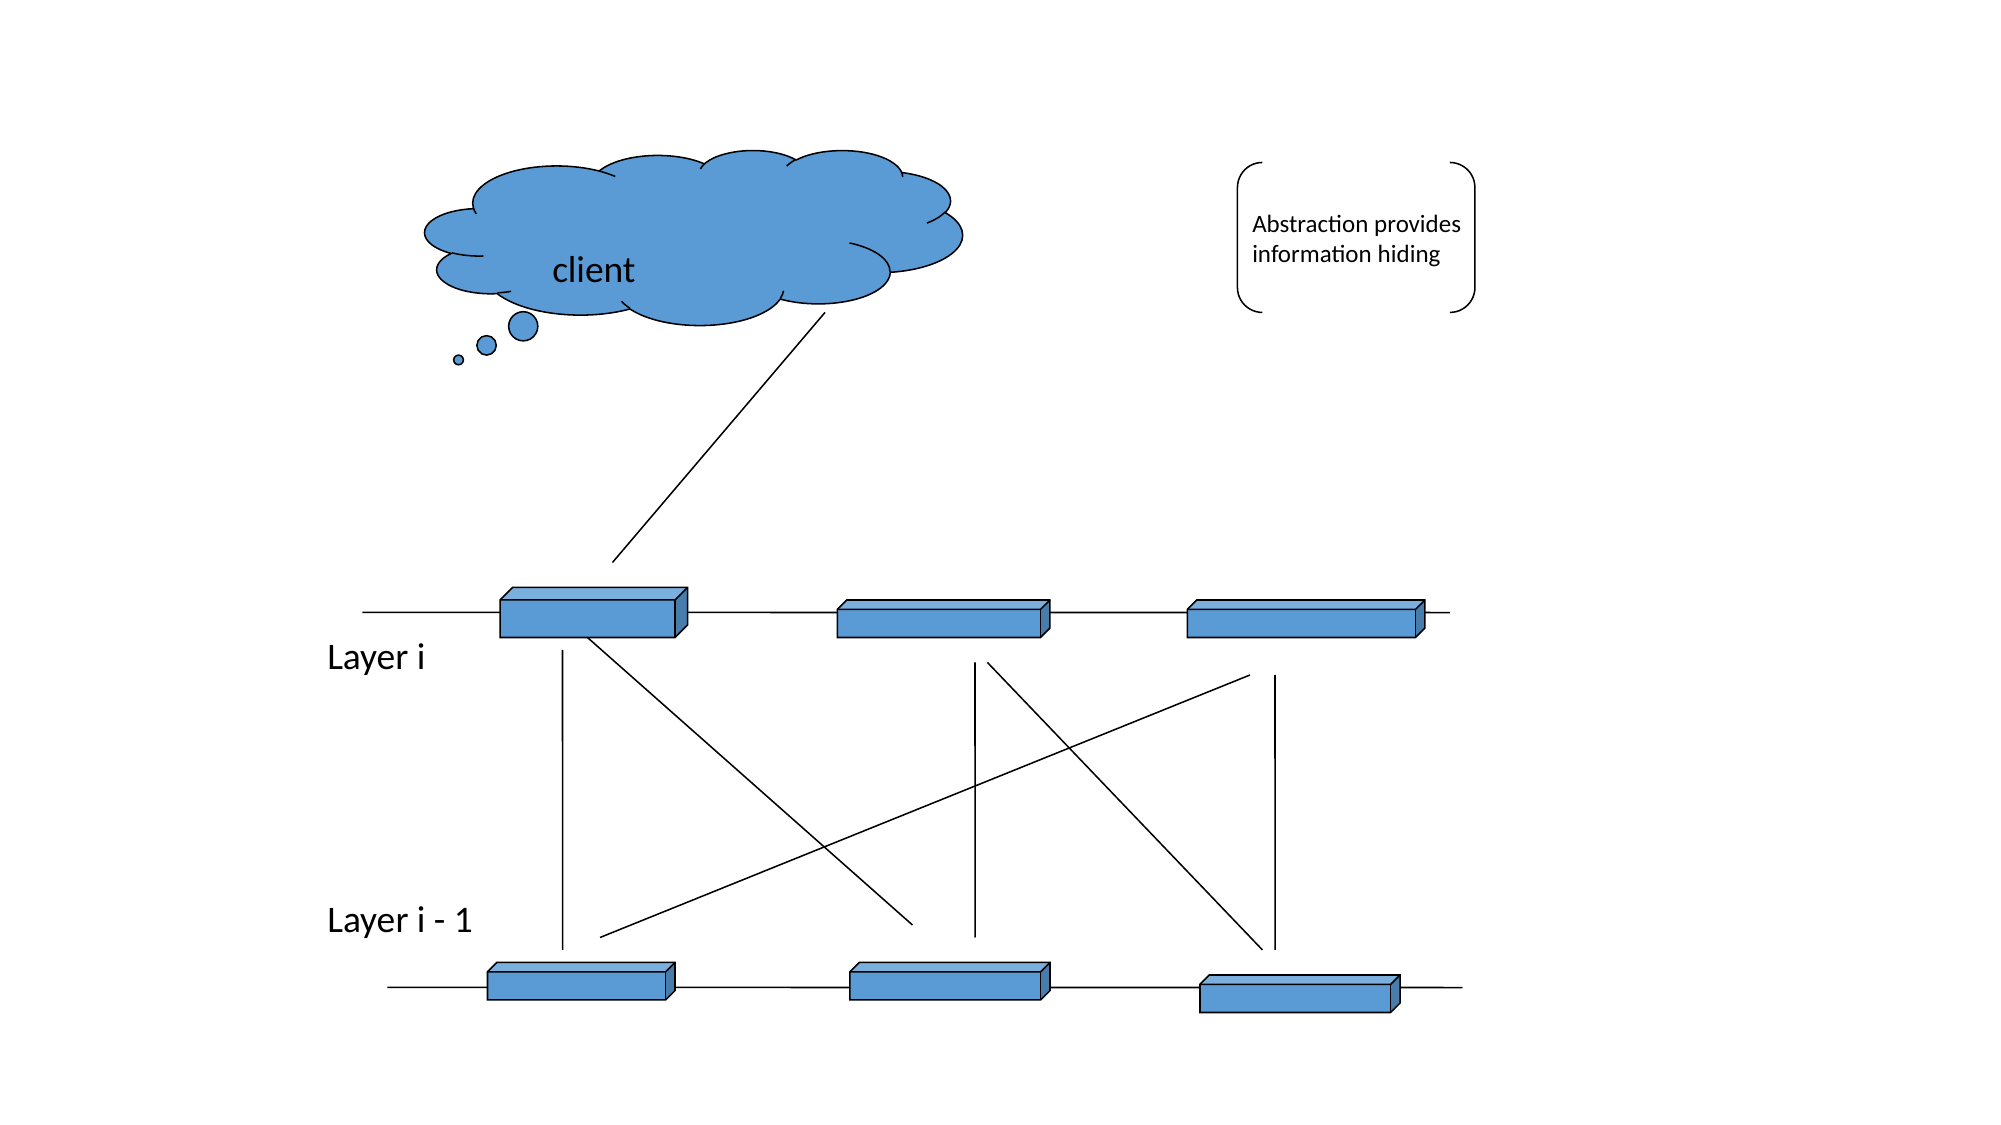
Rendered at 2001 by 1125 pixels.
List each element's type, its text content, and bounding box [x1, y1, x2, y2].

text_box [487, 962, 676, 1000]
text_box [453, 355, 464, 365]
text_box Known uses [850, 962, 1049, 971]
text_box [476, 335, 497, 356]
text_box [508, 311, 538, 341]
text_box Layer i - 1 [563, 887, 675, 948]
text_box [500, 587, 688, 638]
title Activator class diagram [488, 963, 674, 971]
text_box client [537, 237, 713, 298]
text_box Abstraction provides information hiding [1237, 199, 1588, 275]
text_box [1200, 975, 1401, 1013]
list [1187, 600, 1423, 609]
text_box [1187, 600, 1425, 638]
title Activator [837, 600, 1048, 609]
text_box Layer i - 1 [312, 887, 562, 948]
text_box [1237, 162, 1475, 199]
text_box [1237, 275, 1475, 313]
text_box [424, 150, 963, 326]
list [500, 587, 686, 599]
text_box [849, 962, 1051, 1000]
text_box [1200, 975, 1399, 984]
text_box Layer i [312, 624, 588, 685]
text_box [837, 600, 1050, 638]
